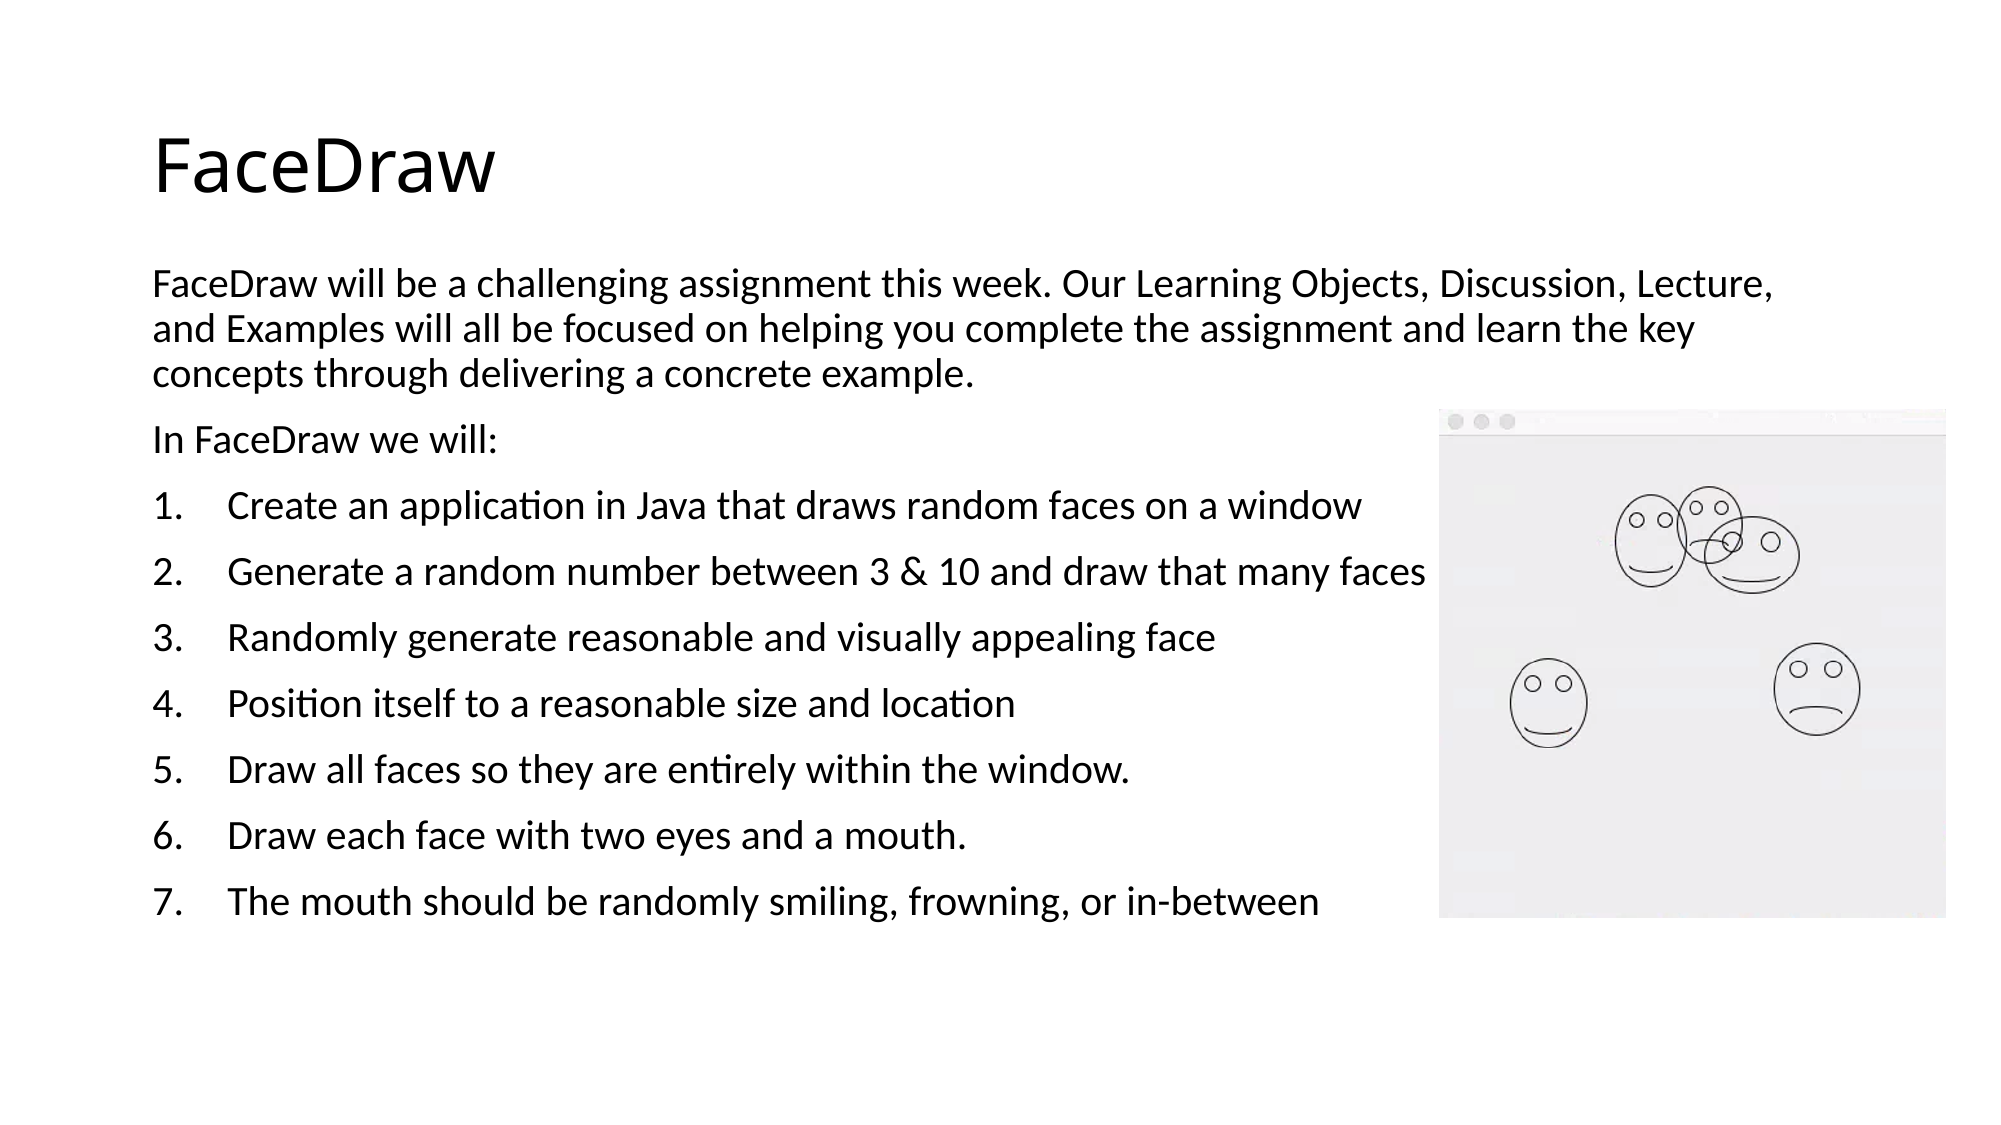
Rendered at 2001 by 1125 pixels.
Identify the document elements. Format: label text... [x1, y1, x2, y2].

list FaceDraw will be a challenging assignment this week. Our Learning Objects, Discussion, Lecture, and Examples will all be focused on helping you complete the assignment and learn the key concepts through delivering a concrete example. In FaceDraw we will: Create an application in Java that draws random faces on a window Generate a random number between 3 & 10 and draw that many faces Randomly generate reasonable and visually appealing face Position itself to a reasonable size and location Draw all faces so they are entirely within the window. Draw each face with two eyes and a mouth. The mouth should be randomly smiling, frowning, or in-between [137, 254, 1853, 1039]
title FaceDraw [137, 59, 1846, 254]
picture [1437, 406, 1946, 919]
